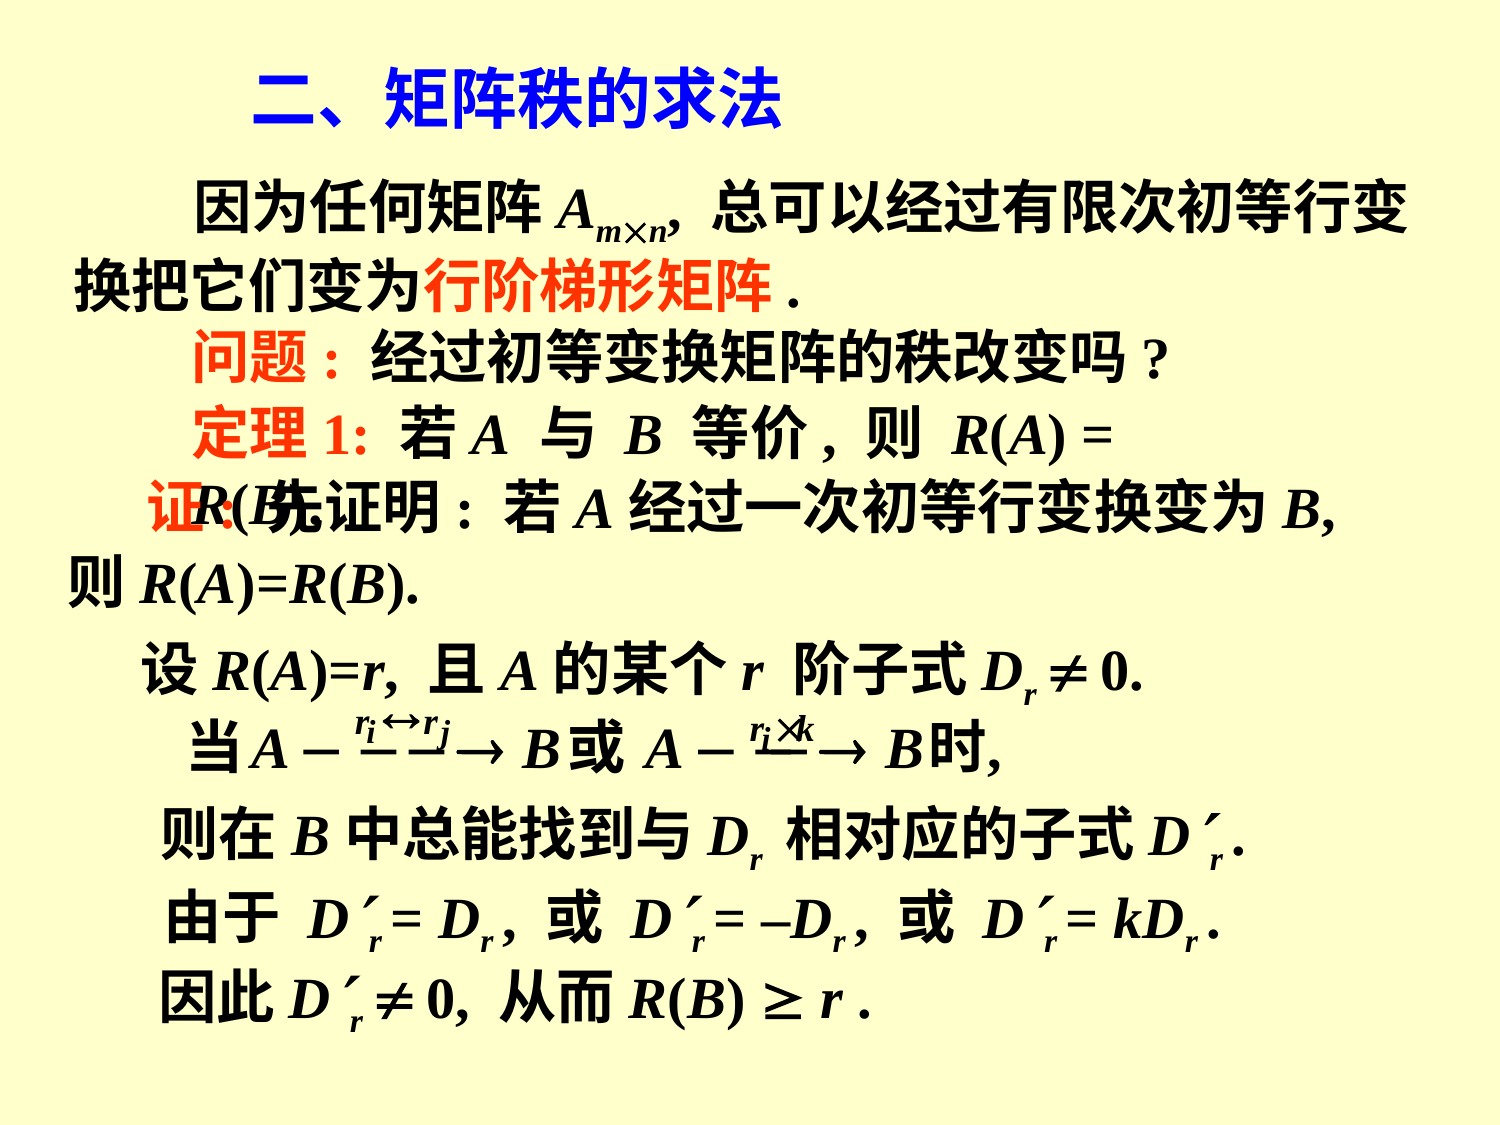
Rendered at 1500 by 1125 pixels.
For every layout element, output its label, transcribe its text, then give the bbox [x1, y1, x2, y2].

text_box 二、矩阵秩的求法 [235, 49, 800, 145]
text_box 证: 先证明: 若A经过一次初等行变换变为B, [131, 462, 1366, 548]
text_box 设R(A)=r, 且A的某个r 阶子式Dr  0. [125, 624, 1159, 720]
text_box 问题: 经过初等变换矩阵的秩改变吗? [177, 312, 1176, 388]
text_box 则在B中总能找到与Dr 相对应的子式Dr . [146, 789, 1262, 885]
text_box 因为任何矩阵Amn, 总可以经过有限次初等行变换把它们变为行阶梯形矩阵. [58, 162, 1447, 327]
text_box 因此Dr  0, 从而R(B)  r . [143, 952, 888, 1047]
text_box 由于 Dr = Dr , 或 Dr = –Dr , 或 Dr = kDr . [149, 872, 1236, 967]
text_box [187, 699, 1005, 788]
text_box 定理1: 若A 与 B 等价, 则 R(A) = R(B). [177, 388, 1187, 462]
text_box 则R(A)=R(B). [52, 537, 436, 623]
